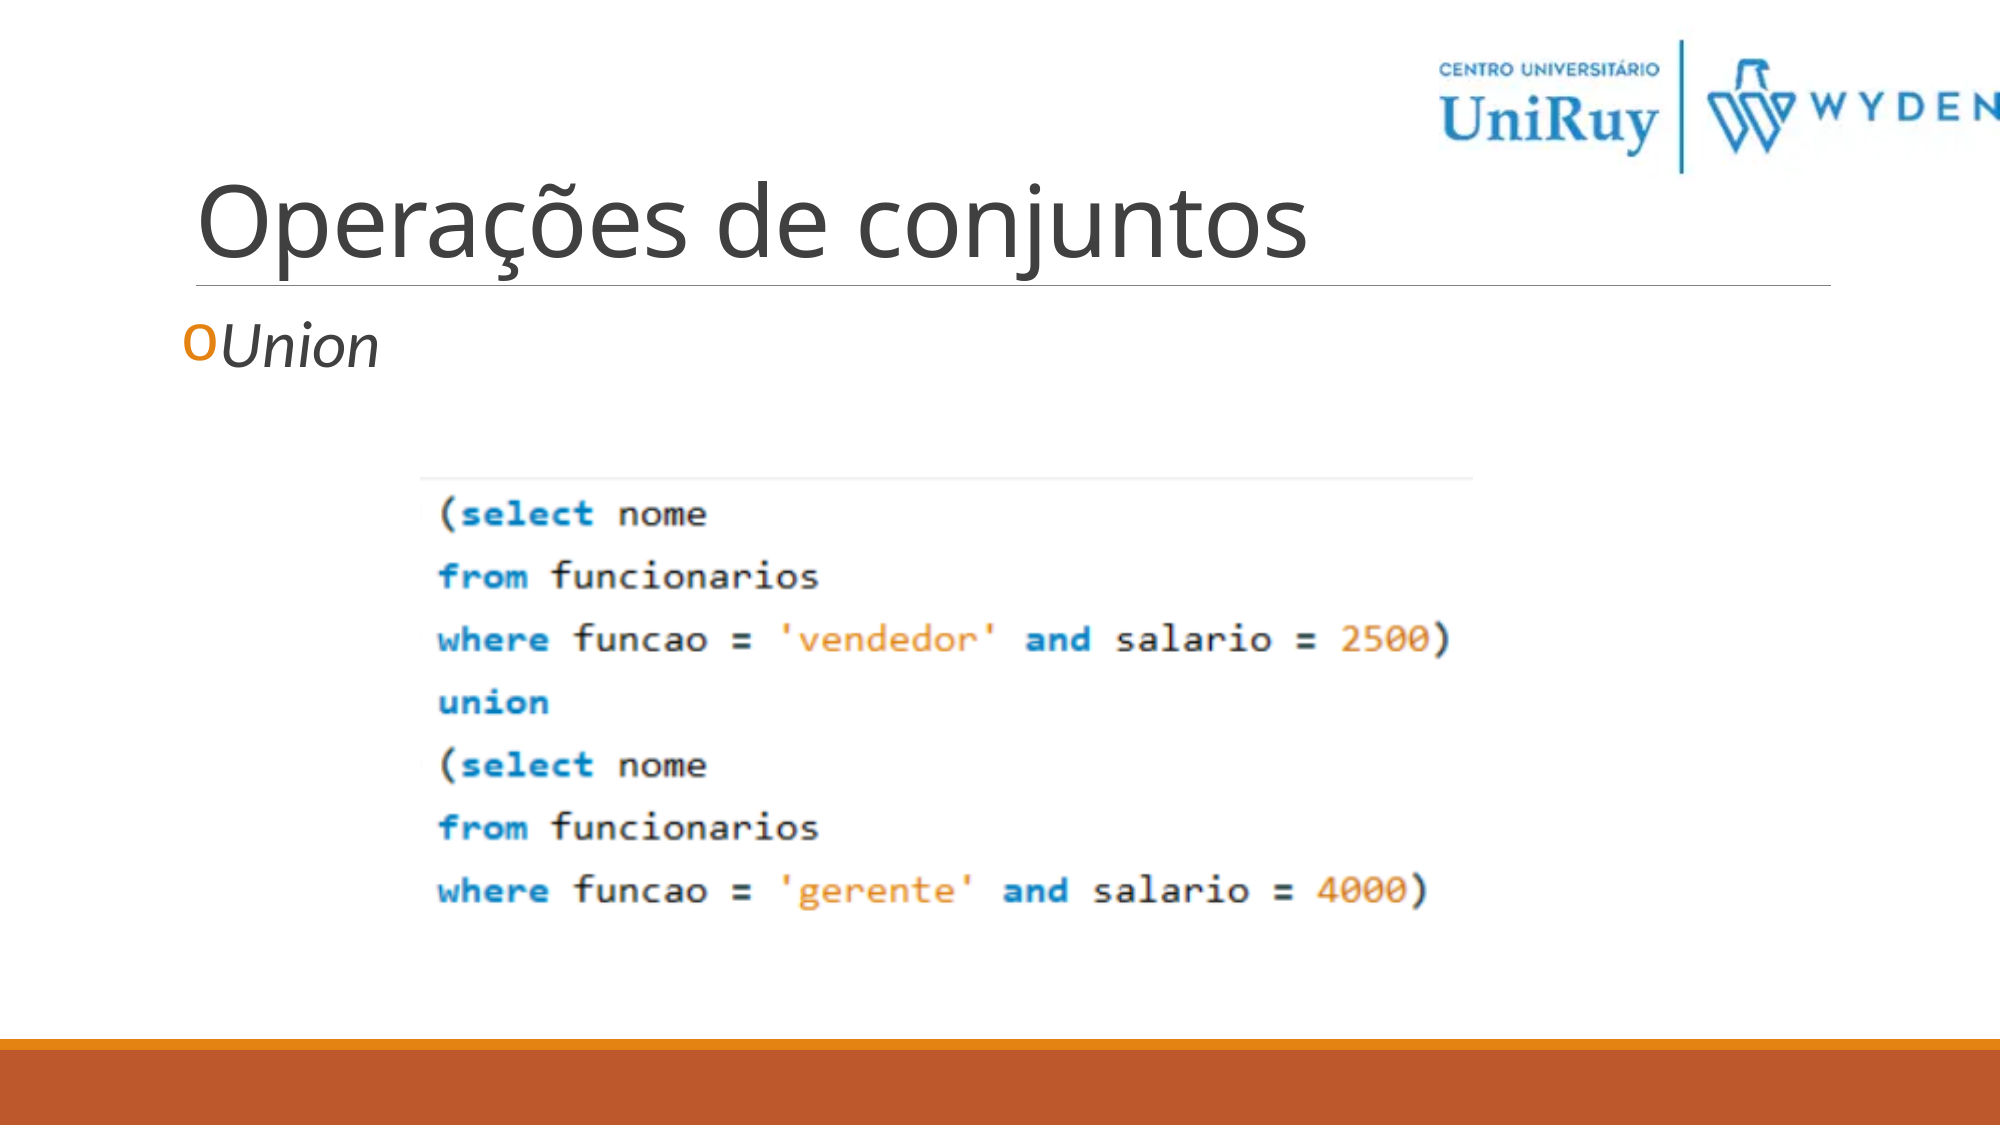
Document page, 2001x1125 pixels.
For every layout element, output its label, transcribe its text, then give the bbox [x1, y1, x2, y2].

picture [1438, 0, 2000, 225]
title Operações de conjuntos [180, 47, 1830, 285]
picture [420, 477, 1473, 940]
list Union [180, 302, 1830, 963]
